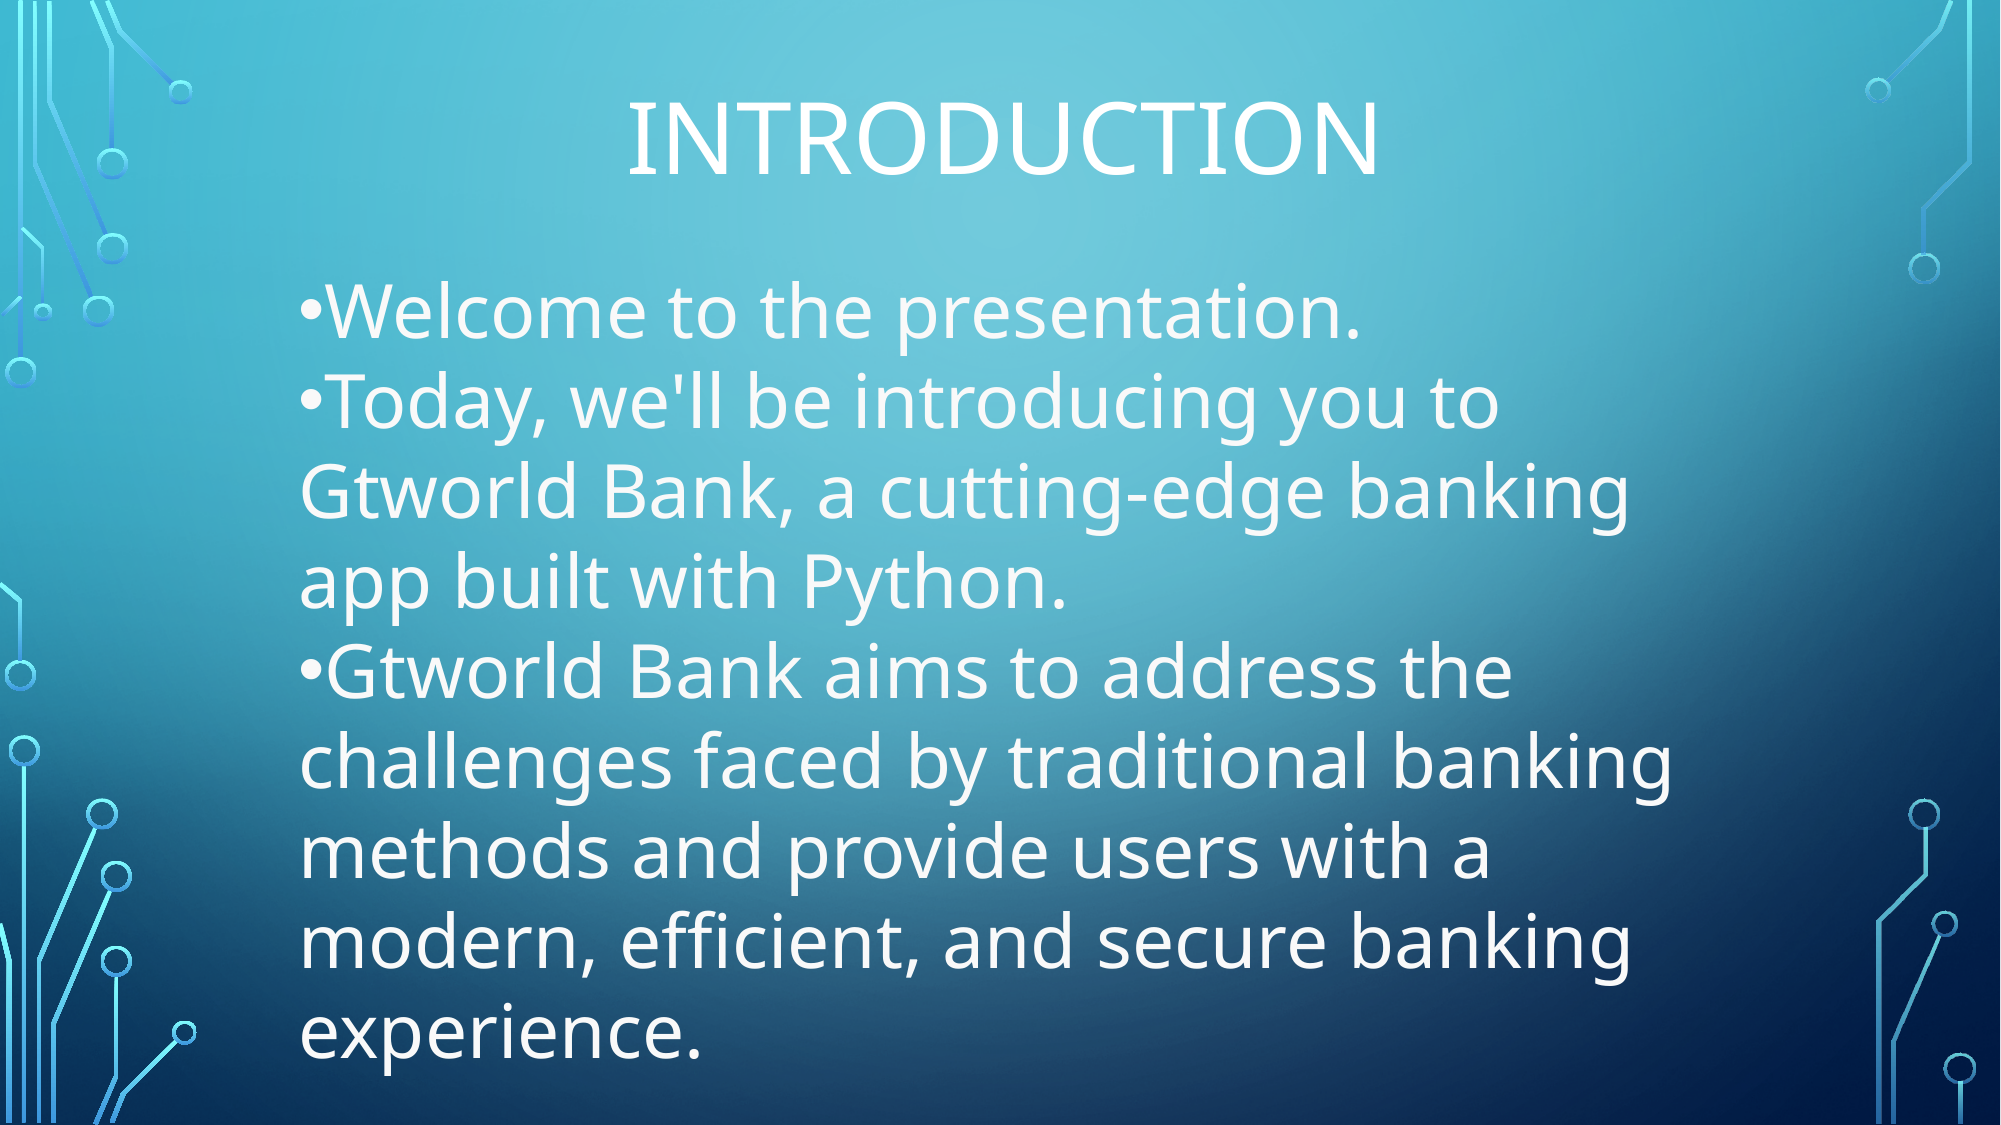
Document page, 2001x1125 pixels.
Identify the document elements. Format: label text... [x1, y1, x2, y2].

text_box Welcome to the presentation. Today, we'll be introducing you to Gtworld Bank, a cutting-edge banking app built with Python. Gtworld Bank aims to address the challenges faced by traditional banking methods and provide users with a modern, efficient, and secure banking experience. [283, 256, 1796, 1125]
text_box INTRODUCTION [611, 67, 2000, 202]
